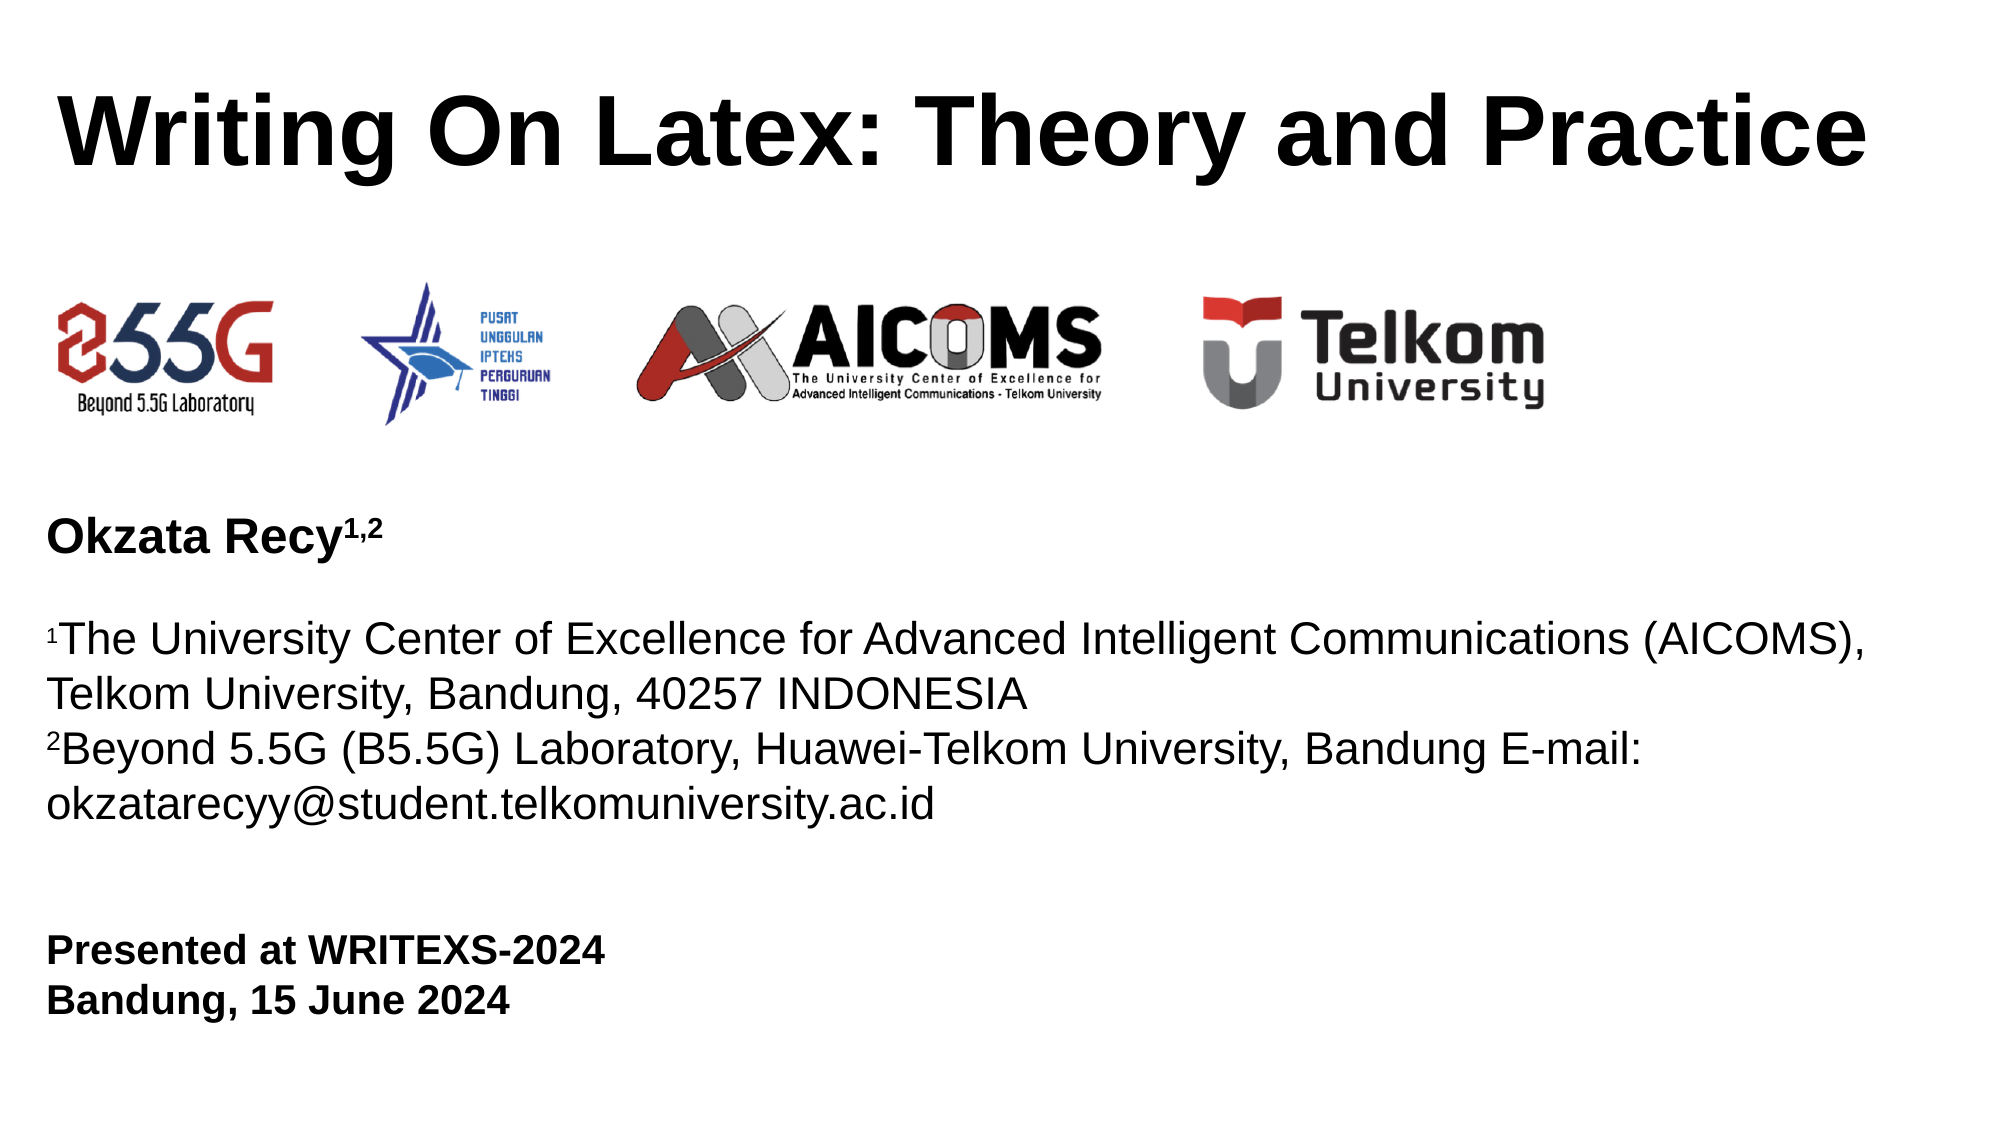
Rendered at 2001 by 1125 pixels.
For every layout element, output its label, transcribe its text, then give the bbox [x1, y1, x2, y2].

text_box Okzata Recy1,2 1The University Center of Excellence for Advanced Intelligent Communications (AICOMS), Telkom University, Bandung, 40257 INDONESIA 2Beyond 5.5G (B5.5G) Laboratory, Huawei-Telkom University, Bandung E-mail: okzatarecyy@student.telkomuniversity.ac.id [31, 496, 1945, 896]
picture [42, 242, 1573, 449]
text_box Presented at WRITEXS-2024 Bandung, 15 June 2024 [31, 915, 1945, 1030]
text_box Writing On Latex: Theory and Practice [42, 58, 1945, 193]
